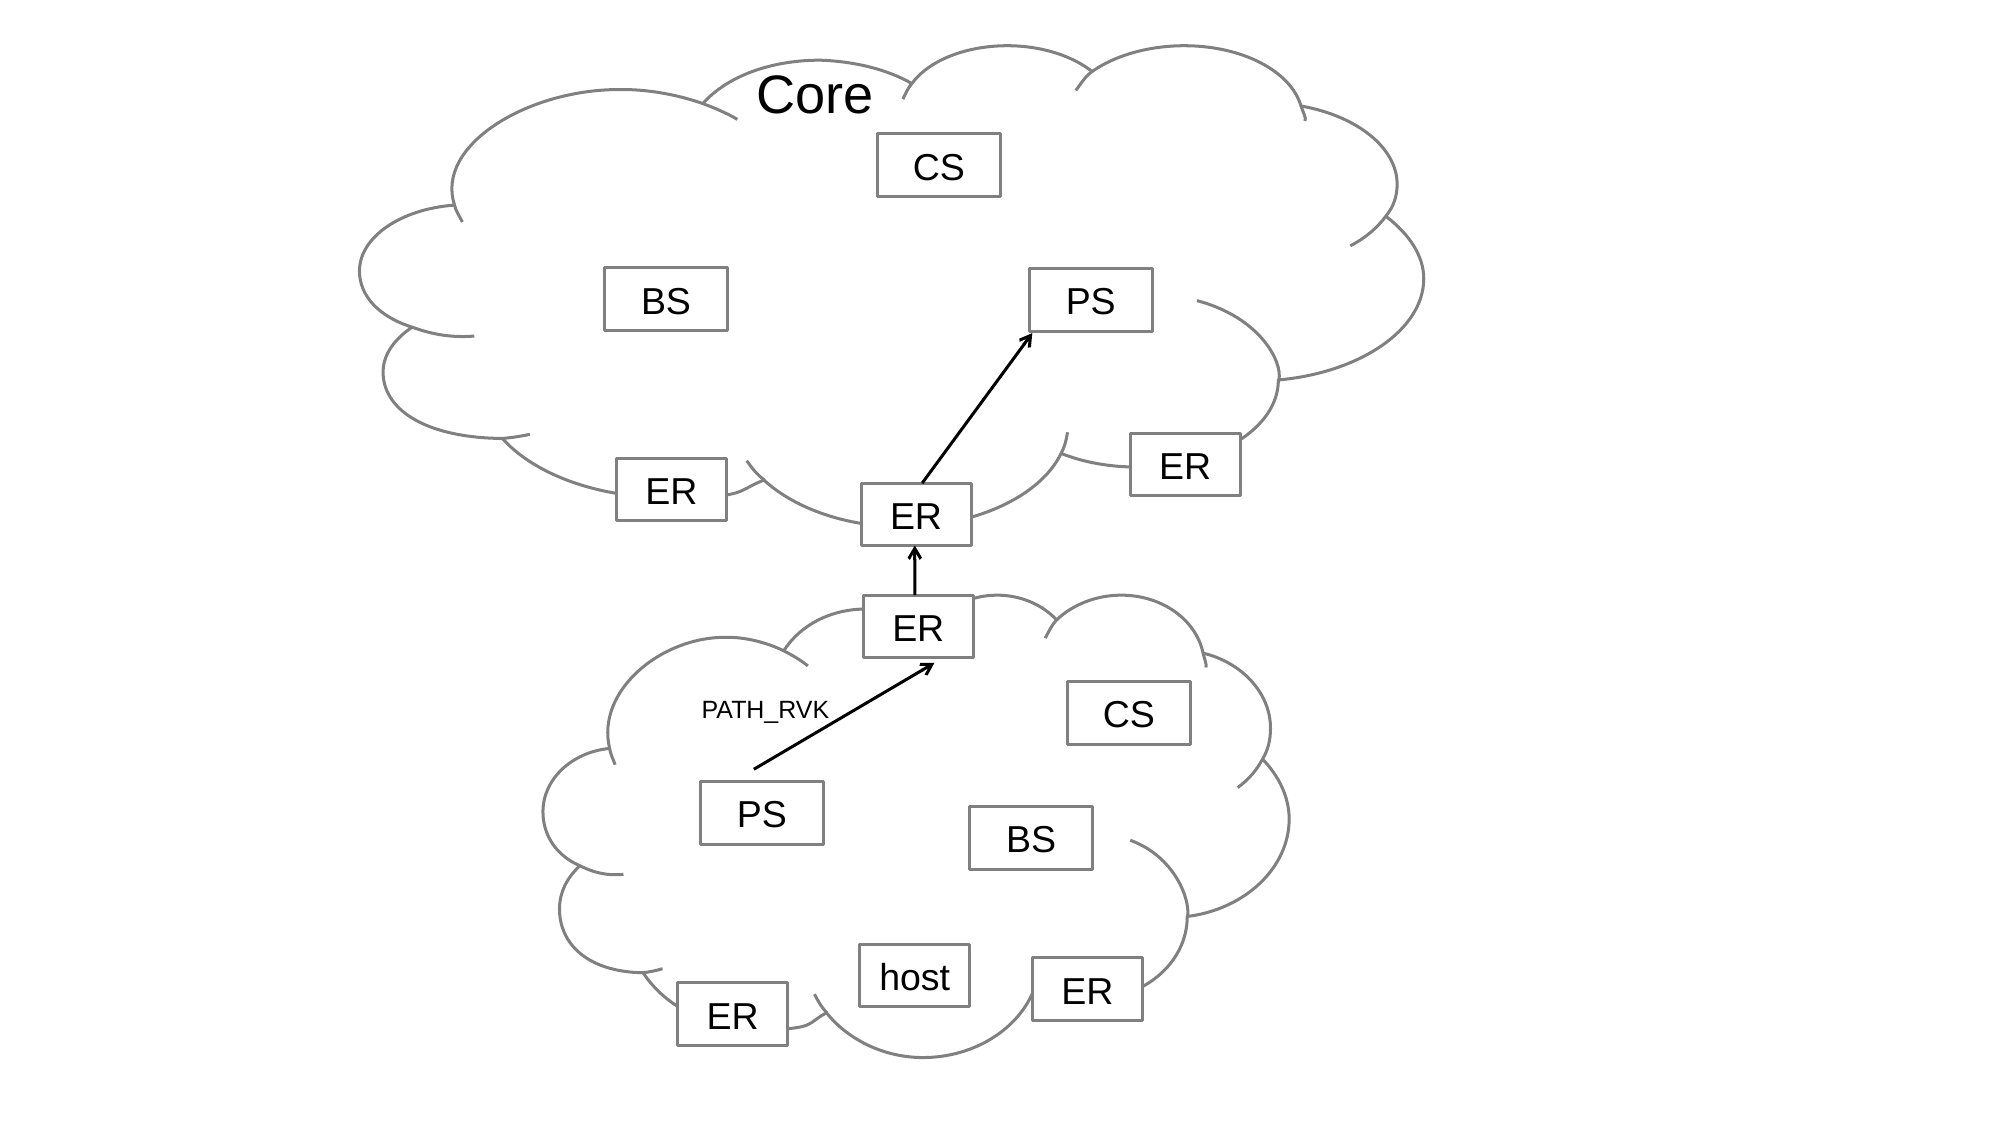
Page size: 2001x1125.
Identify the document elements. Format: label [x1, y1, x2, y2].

text_box [359, 45, 1424, 1058]
